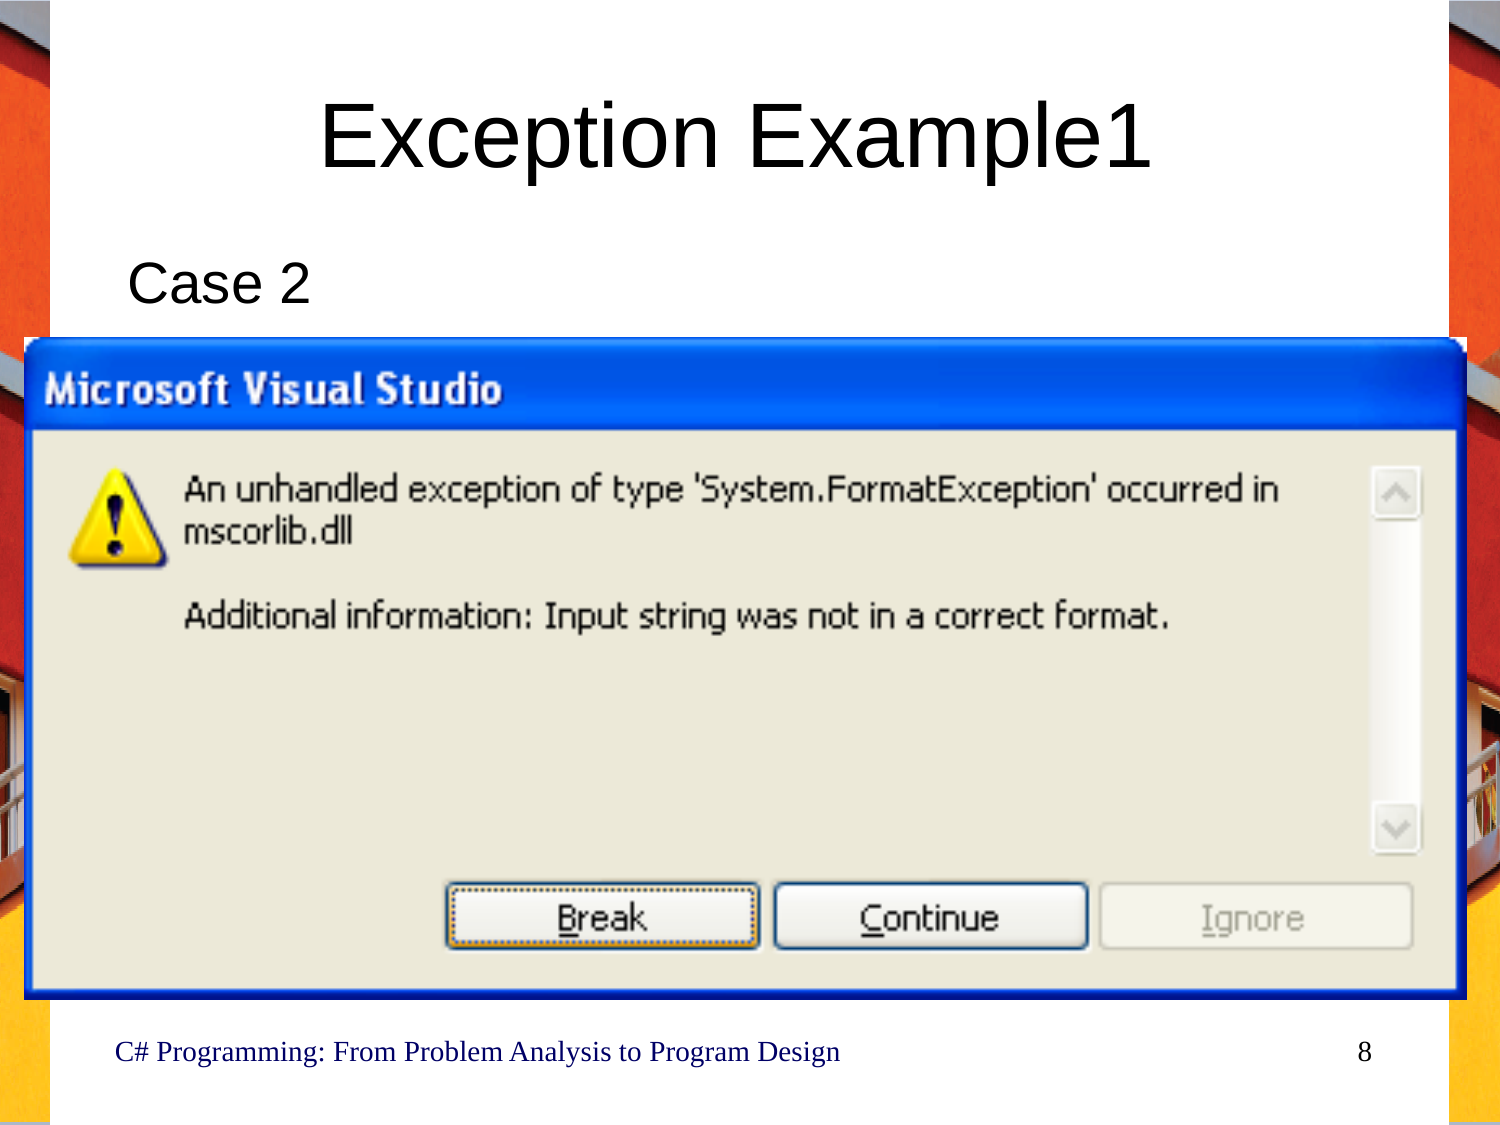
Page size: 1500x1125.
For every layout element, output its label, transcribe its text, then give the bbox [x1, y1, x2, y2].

title Exception Example1 [112, 37, 1388, 226]
slide_number 8 [1074, 1024, 1388, 1101]
text_box Case 2 [112, 237, 1388, 313]
footer C# Programming: From Problem Analysis to Program Design [99, 1024, 988, 1101]
picture [0, 0, 1500, 1125]
